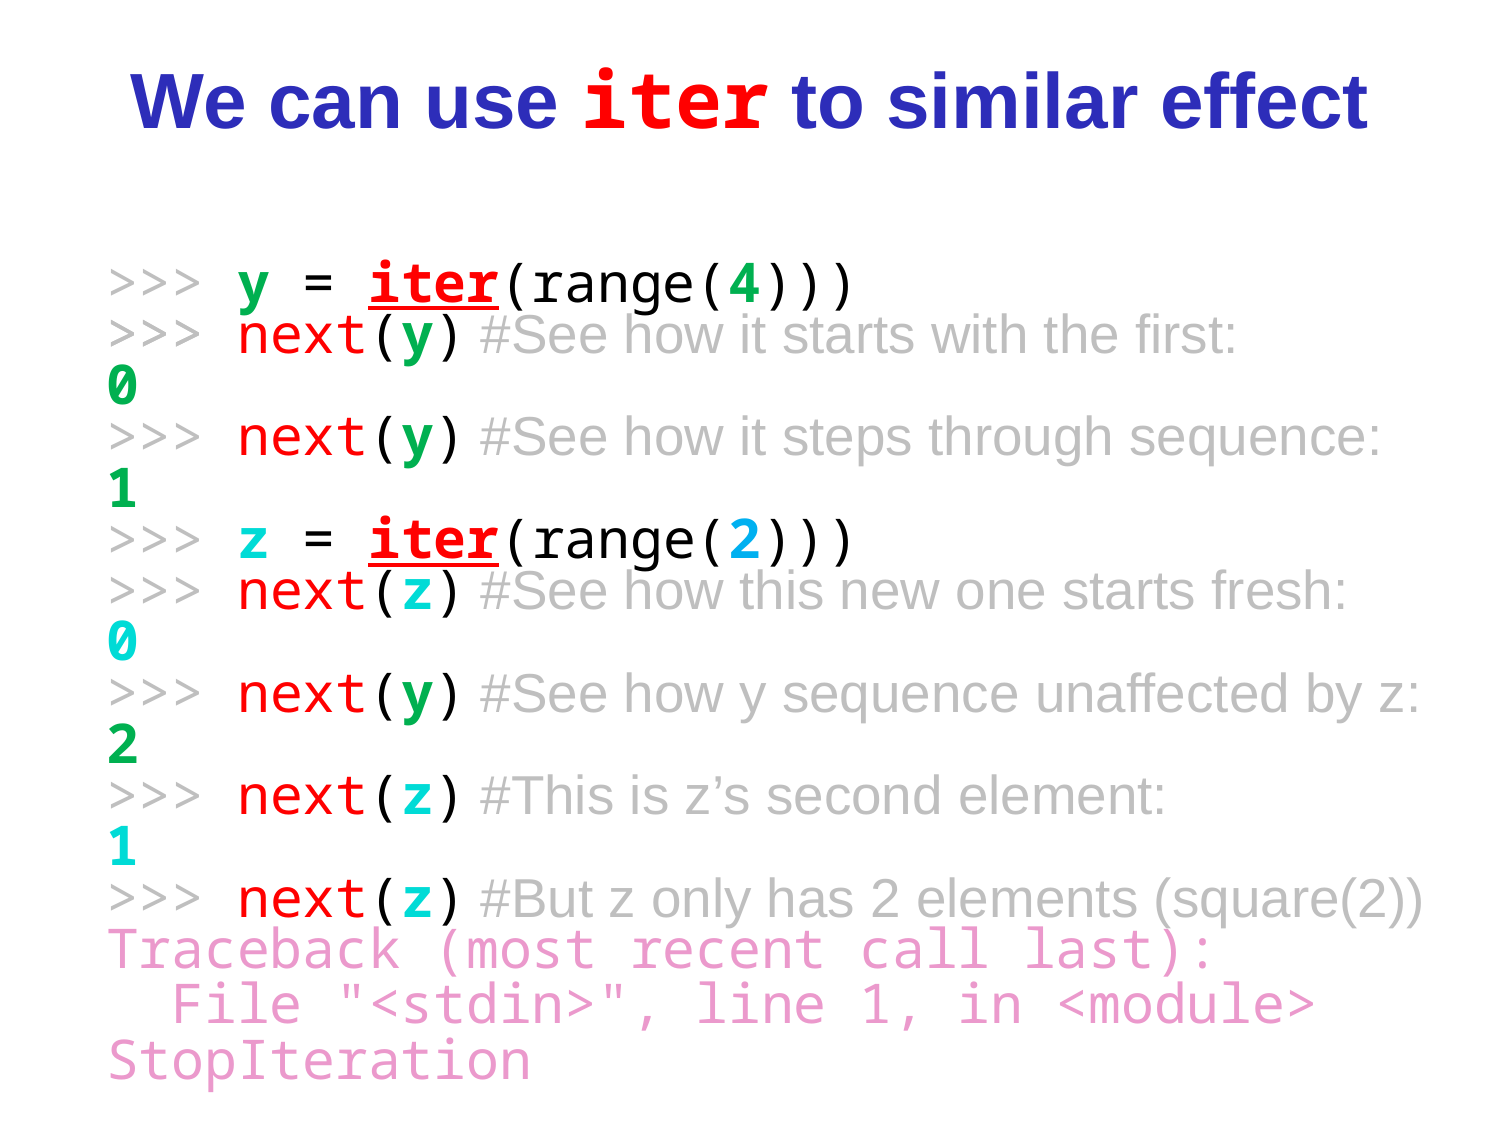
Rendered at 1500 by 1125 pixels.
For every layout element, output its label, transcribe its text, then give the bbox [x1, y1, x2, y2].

text_box >>> [92, 312, 224, 352]
text_box >>> [92, 771, 224, 816]
text_box >>> [92, 518, 224, 557]
text_box >>> [92, 665, 224, 715]
text_box >>> [92, 571, 224, 607]
text_box >>> y = iter(range(4))) >>> next(y) #See how it starts with the first: 0 >>> next(y) #See how it steps through sequence: 1 >>> z = iter(range(2))) >>> next(z) #See how this new one starts fresh: 0 >>> next(y) #See how y sequence unaffected by z: 2 >>> next(z) #This is z’s second element: 1 >>> next(z) #But z only has 2 elements (square(2)) Traceback (most recent call last): File "<stdin>", line 1, in <module> StopIteration [77, 151, 1451, 1091]
text_box >>> [92, 418, 224, 452]
text_box >>> [92, 870, 224, 922]
text_box We can use iter to similar effect [45, 34, 1455, 196]
